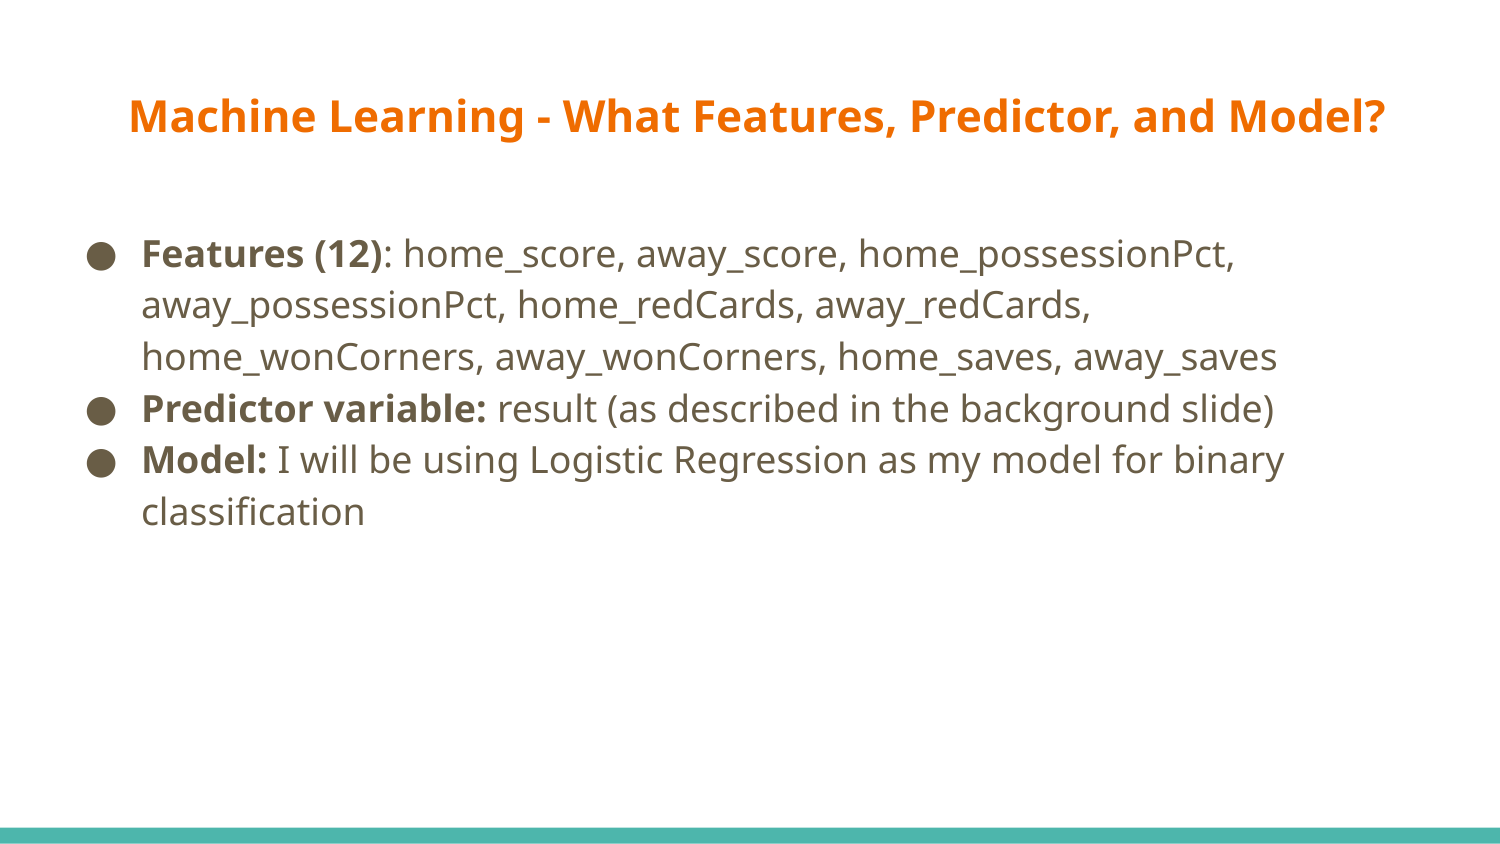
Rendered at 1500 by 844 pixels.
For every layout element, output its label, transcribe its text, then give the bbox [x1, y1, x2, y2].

list Features (12): home_score, away_score, home_possessionPct, away_possessionPct, home_redCards, away_redCards, home_wonCorners, away_wonCorners, home_saves, away_saves Predictor variable: result (as described in the background slide) Model: I will be using Logistic Regression as my model for binary classification [51, 207, 1449, 750]
title Machine Learning - What Features, Predictor, and Model? [51, 72, 1464, 189]
